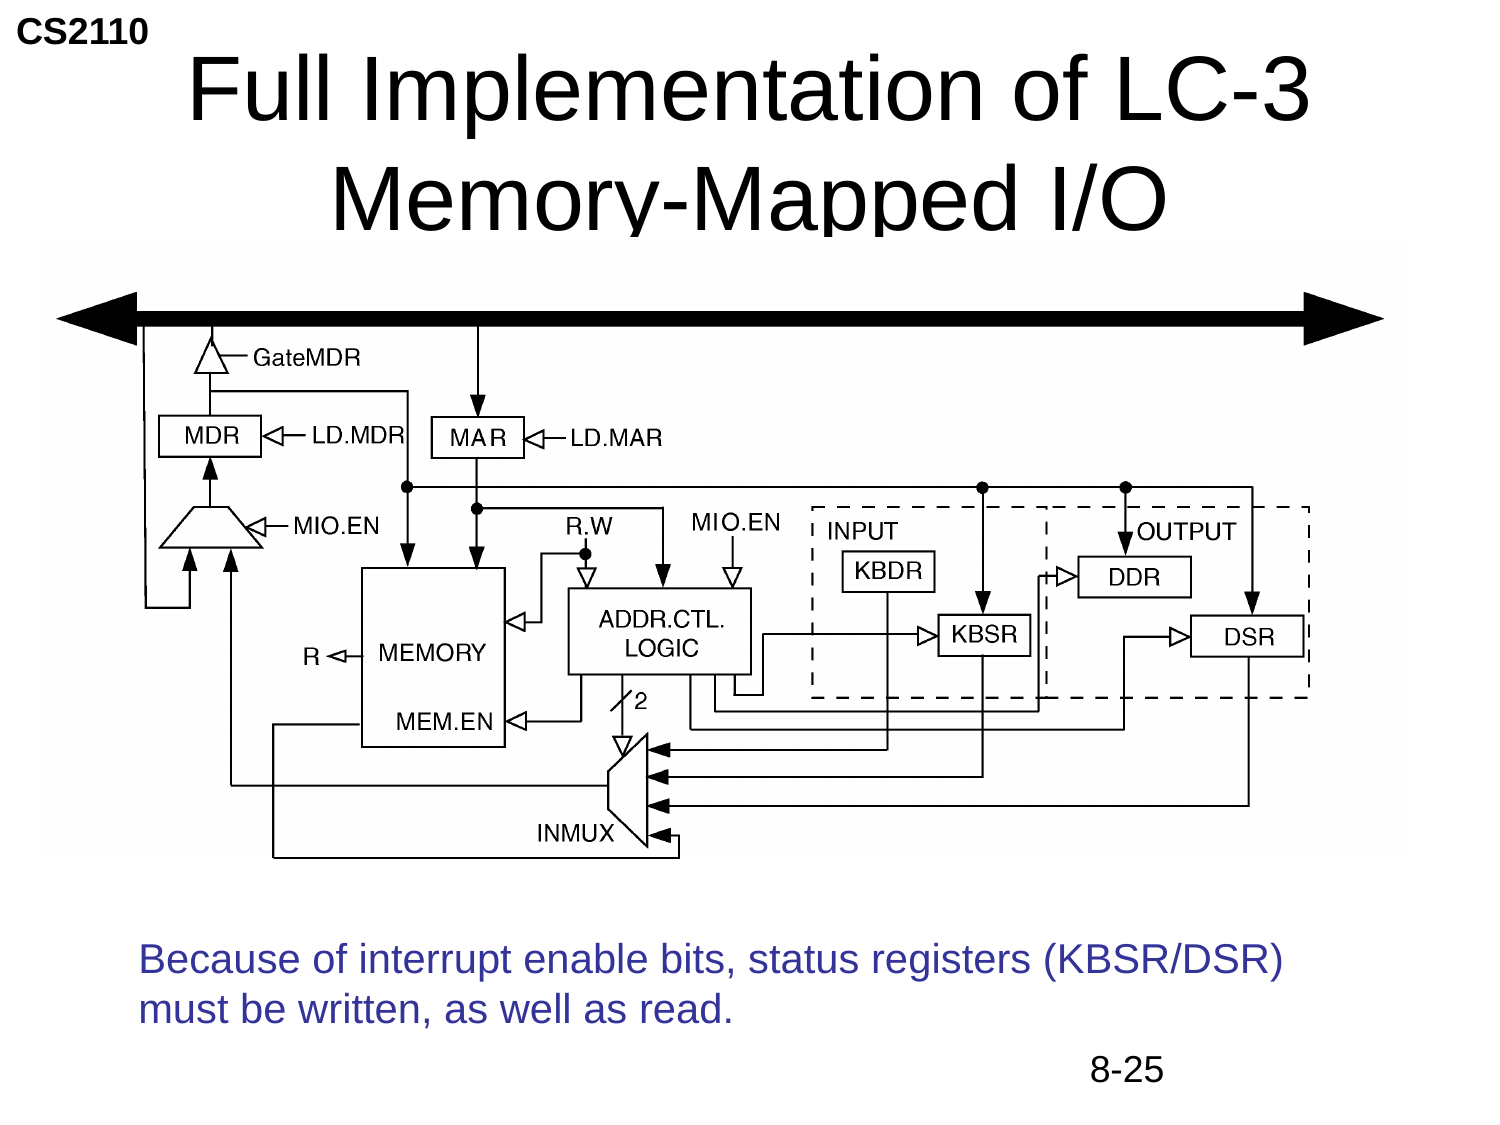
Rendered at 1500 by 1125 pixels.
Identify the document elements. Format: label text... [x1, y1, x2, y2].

slide_number 8-25 [1074, 1037, 1463, 1100]
title Full Implementation of LC-3 Memory-Mapped I/O [75, 45, 1425, 233]
picture [37, 237, 1407, 860]
text_box Because of interrupt enable bits, status registers (KBSR/DSR) must be written, as well as read. [123, 924, 1300, 1040]
